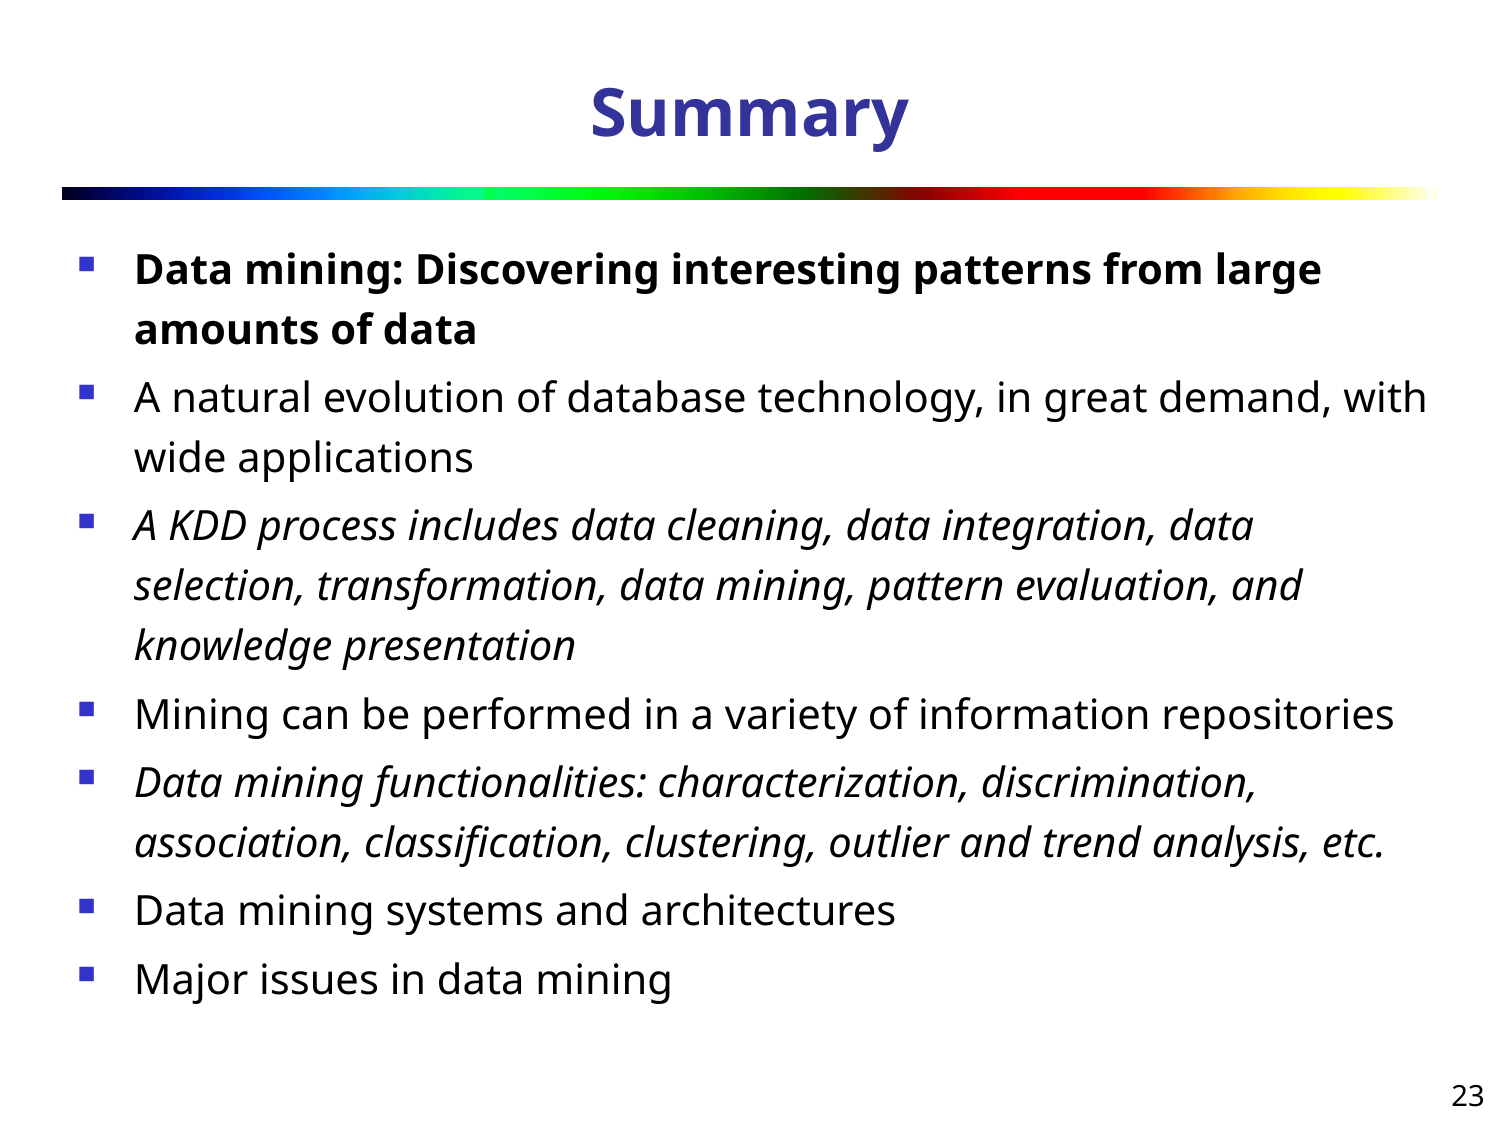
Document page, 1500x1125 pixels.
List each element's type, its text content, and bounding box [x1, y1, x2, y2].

picture [382, 187, 1438, 200]
title Summary [174, 66, 1326, 154]
list Data mining: Discovering interesting patterns from large amounts of data A natural evolution of database technology, in great demand, with wide applications A KDD process includes data cleaning, data integration, data selection, transformation, data mining, pattern evaluation, and knowledge presentation Mining can be performed in a variety of information repositories Data mining functionalities: characterization, discrimination, association, classification, clustering, outlier and trend analysis, etc. Data mining systems and architectures Major issues in data mining [62, 224, 1444, 1063]
slide_number 23 [1187, 1049, 1500, 1125]
picture [62, 187, 355, 200]
